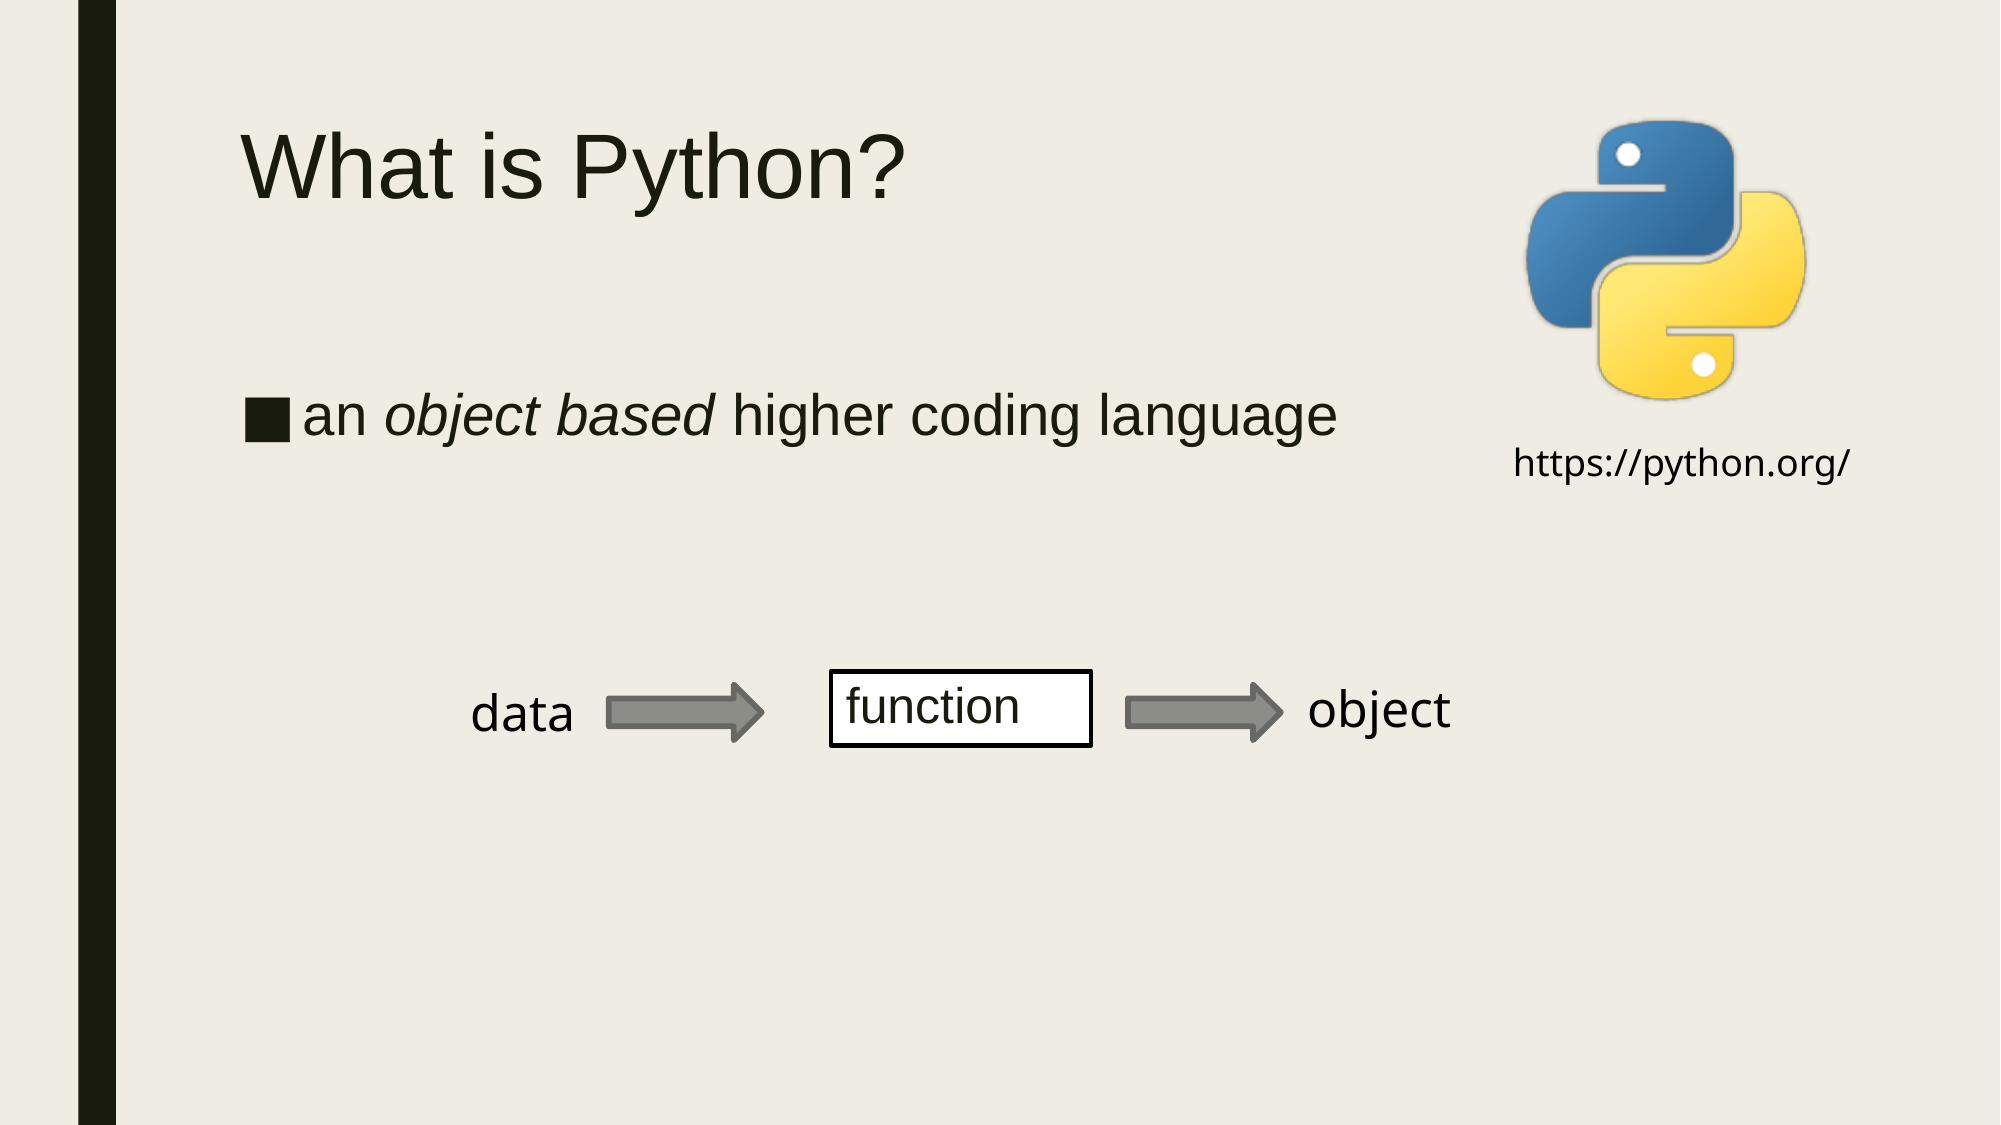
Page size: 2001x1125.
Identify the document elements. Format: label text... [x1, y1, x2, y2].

text_box https://python.org/ [1498, 464, 1866, 492]
text_box [1125, 681, 1284, 743]
text_box object [1292, 669, 1512, 745]
title What is Python? [225, 112, 1464, 357]
list an object based higher coding language [225, 375, 1800, 968]
text_box [609, 681, 765, 743]
text_box function [830, 671, 1092, 746]
picture [1464, 59, 1870, 464]
text_box data [455, 674, 609, 750]
